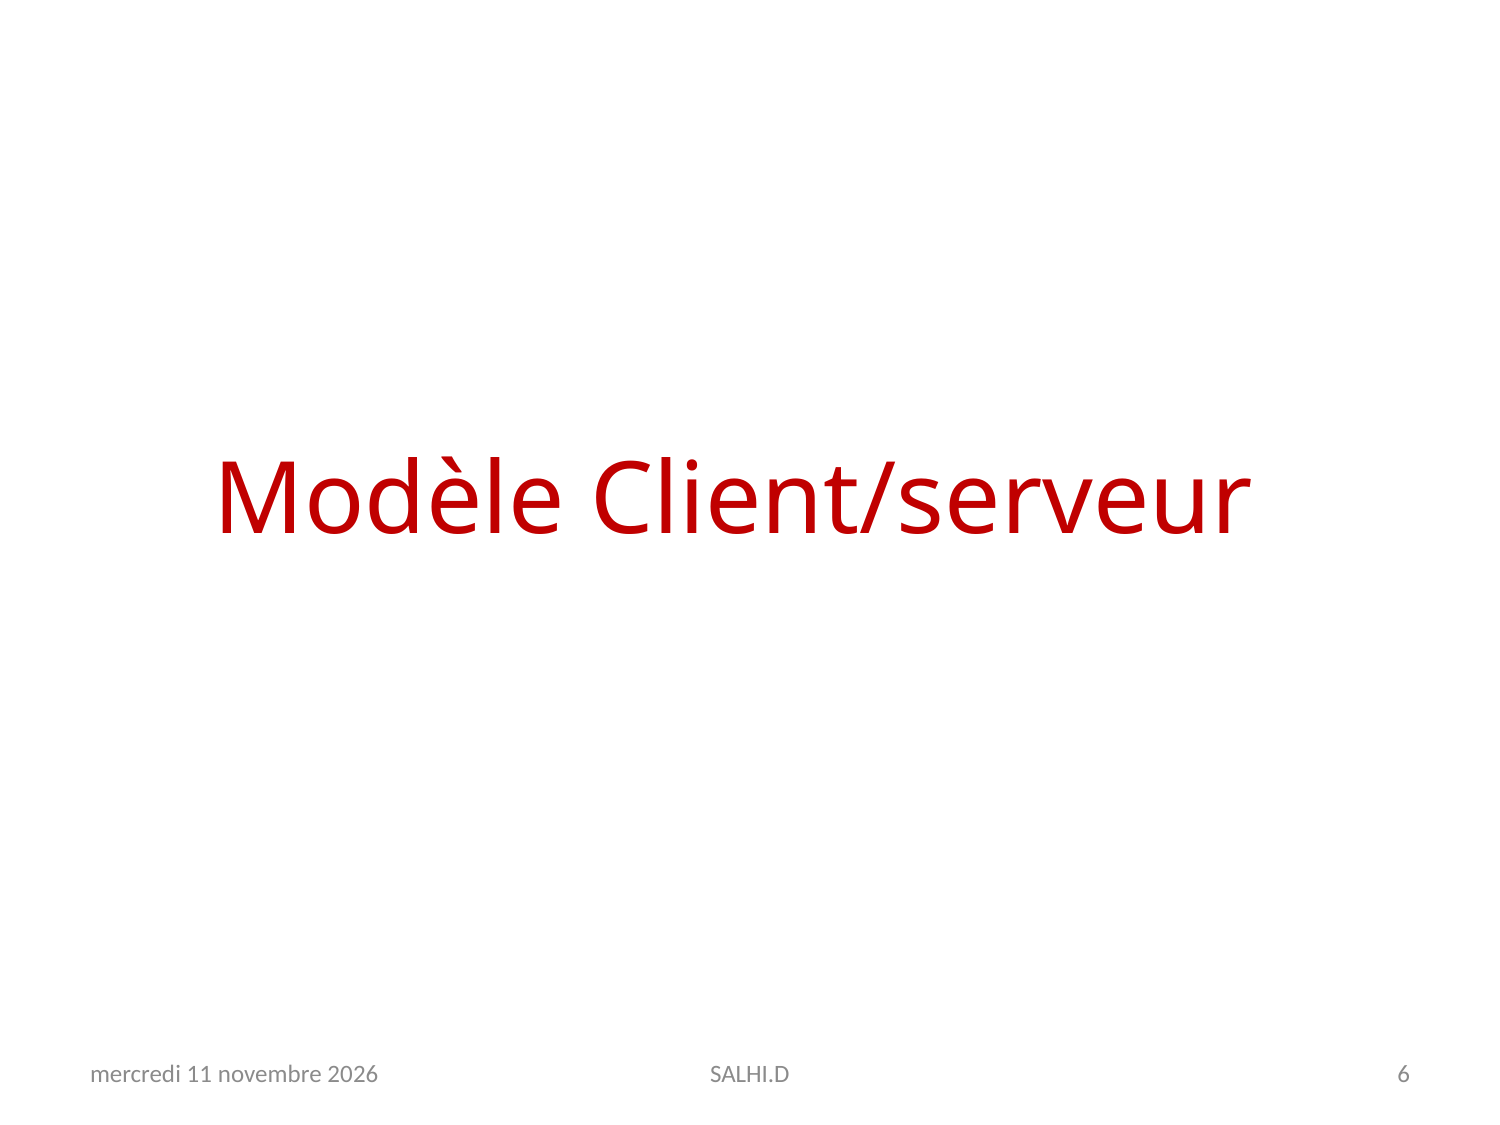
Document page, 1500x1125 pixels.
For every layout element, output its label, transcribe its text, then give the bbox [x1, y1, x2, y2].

title Modèle Client/serveur [58, 421, 1409, 565]
slide_number jeudi 10 mai 2018 [75, 1042, 425, 1103]
footer SALHI.D [512, 1042, 988, 1103]
slide_number 6 [1074, 1042, 1425, 1103]
